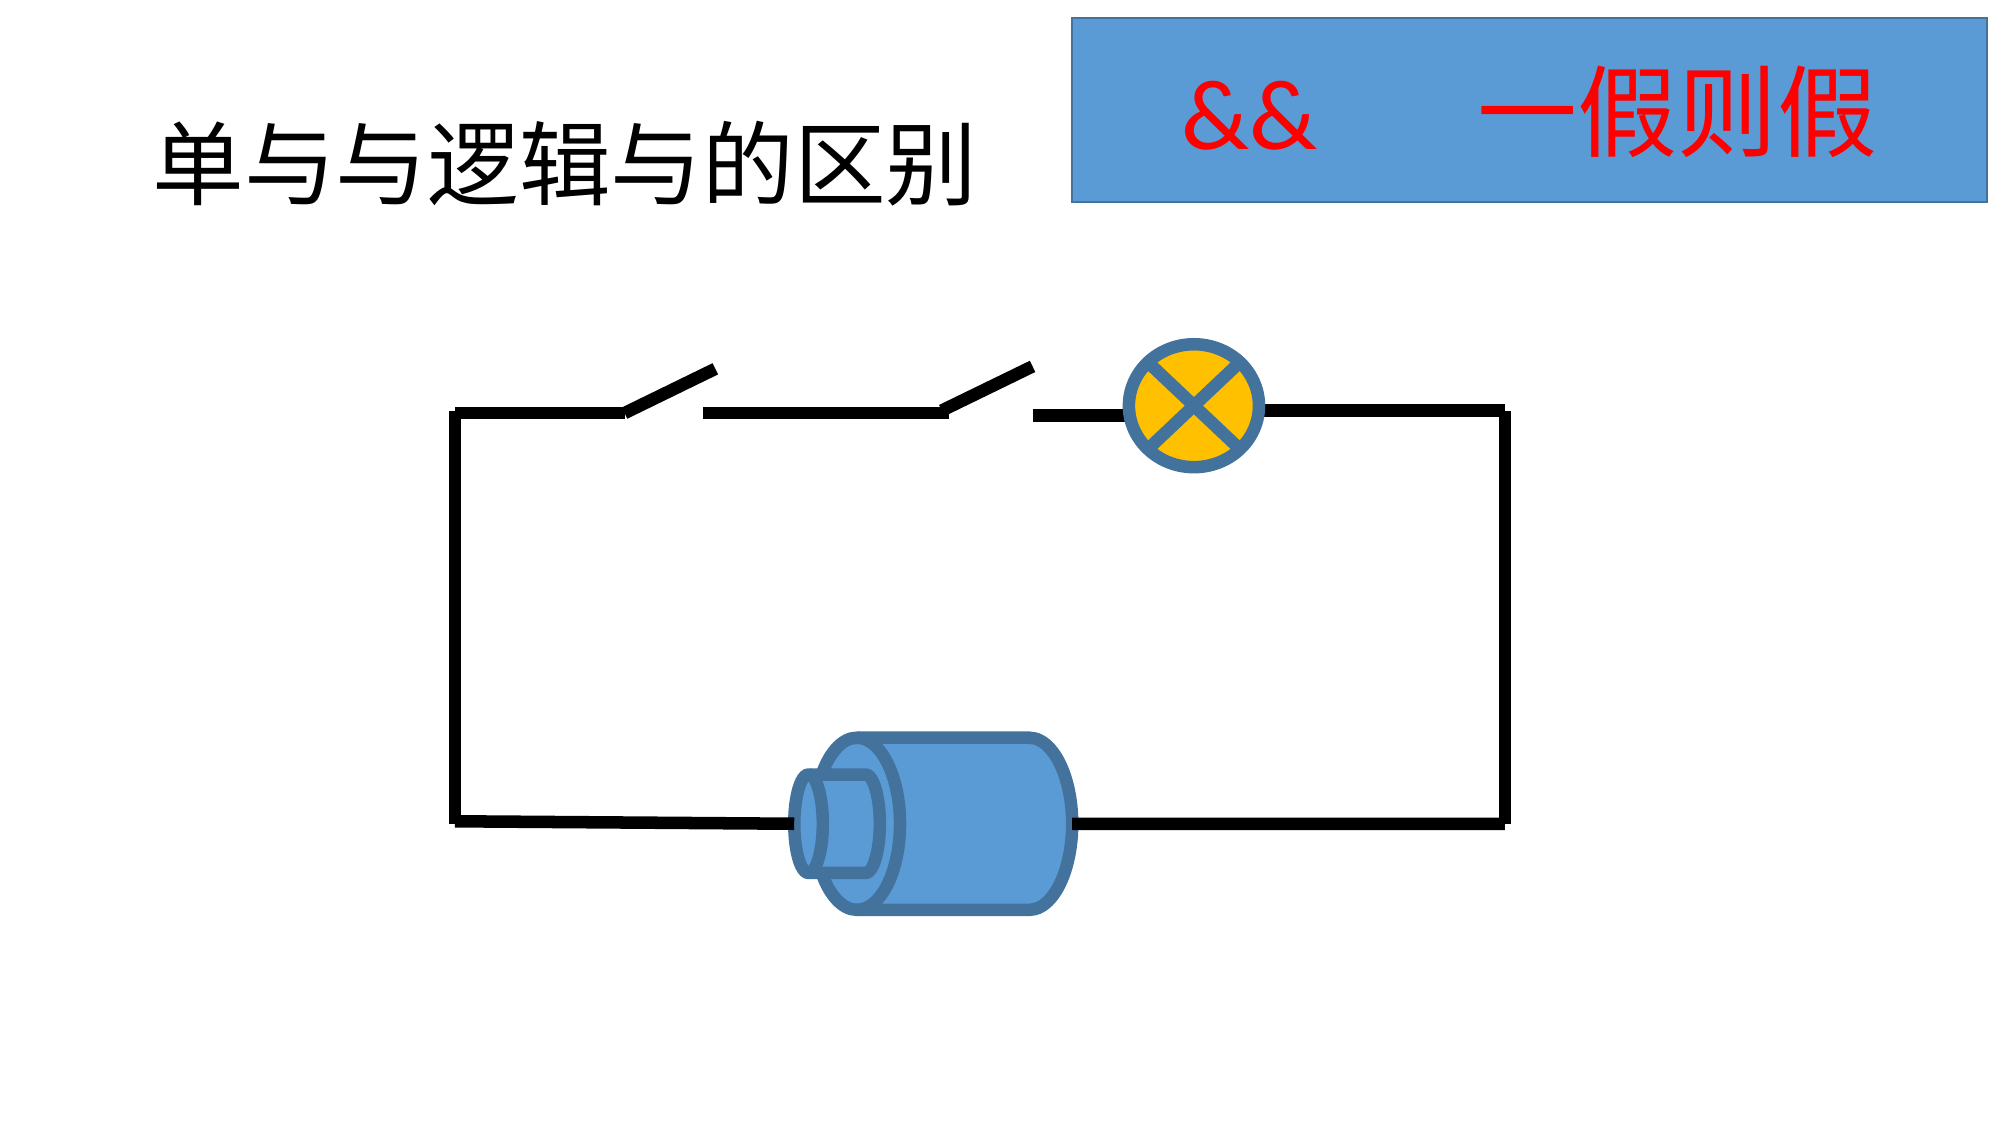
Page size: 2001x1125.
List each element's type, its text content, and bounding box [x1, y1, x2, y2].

text_box [793, 773, 881, 874]
title 单与与逻辑与的区别 [137, 59, 1863, 278]
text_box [941, 366, 1033, 411]
text_box [1127, 343, 1261, 469]
text_box && 一假则假 [1071, 17, 1988, 203]
text_box [820, 736, 1074, 911]
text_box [624, 368, 716, 414]
